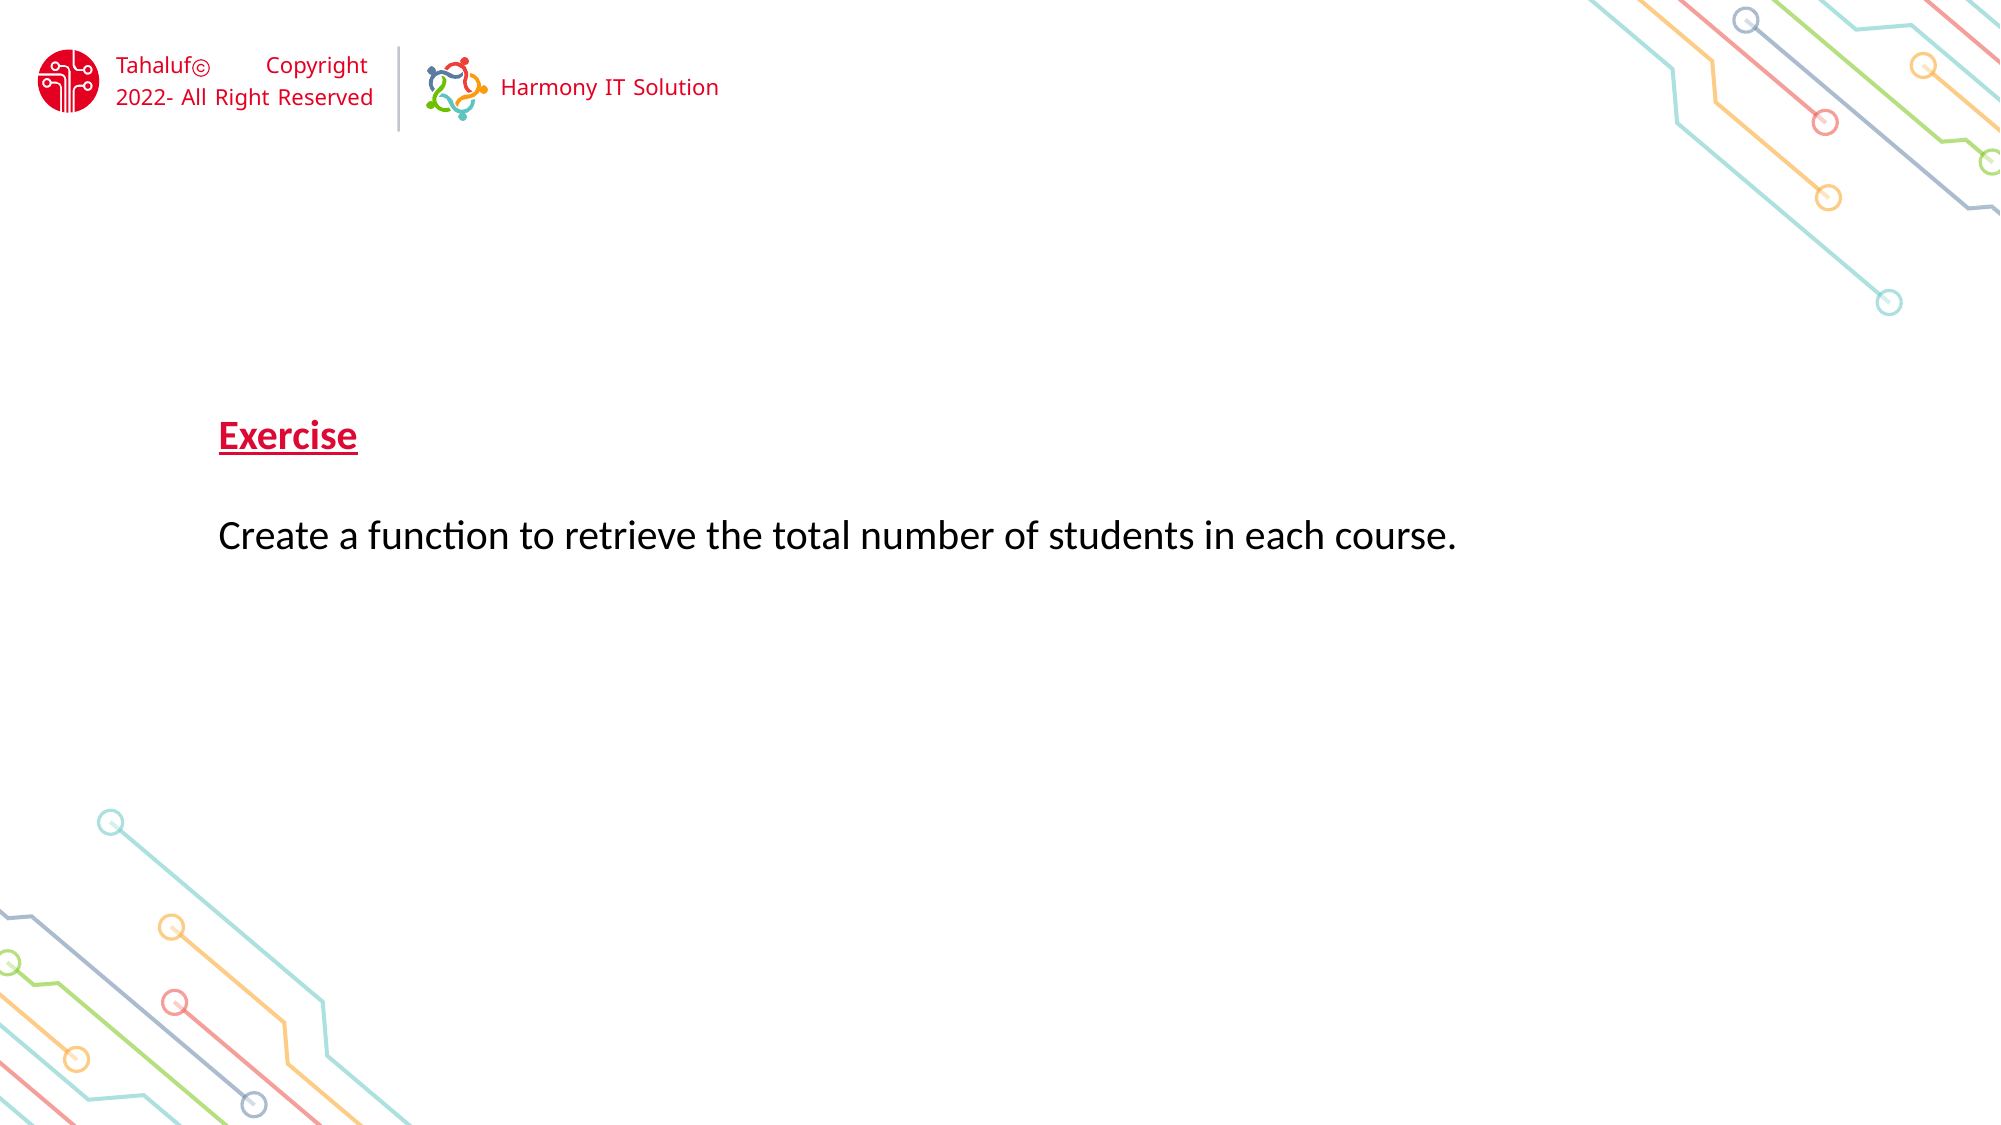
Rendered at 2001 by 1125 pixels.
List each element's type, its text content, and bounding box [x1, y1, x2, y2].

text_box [426, 57, 488, 121]
text_box Exercise Create a function to retrieve the total number of students in each course. [203, 400, 1843, 565]
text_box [1587, 0, 2000, 317]
text_box Tahaluf Copyright 2022- All Right Reserved [114, 45, 378, 110]
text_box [0, 808, 413, 1125]
text_box Harmony IT Solution [499, 71, 733, 100]
text_box [37, 49, 100, 113]
picture [192, 59, 210, 77]
